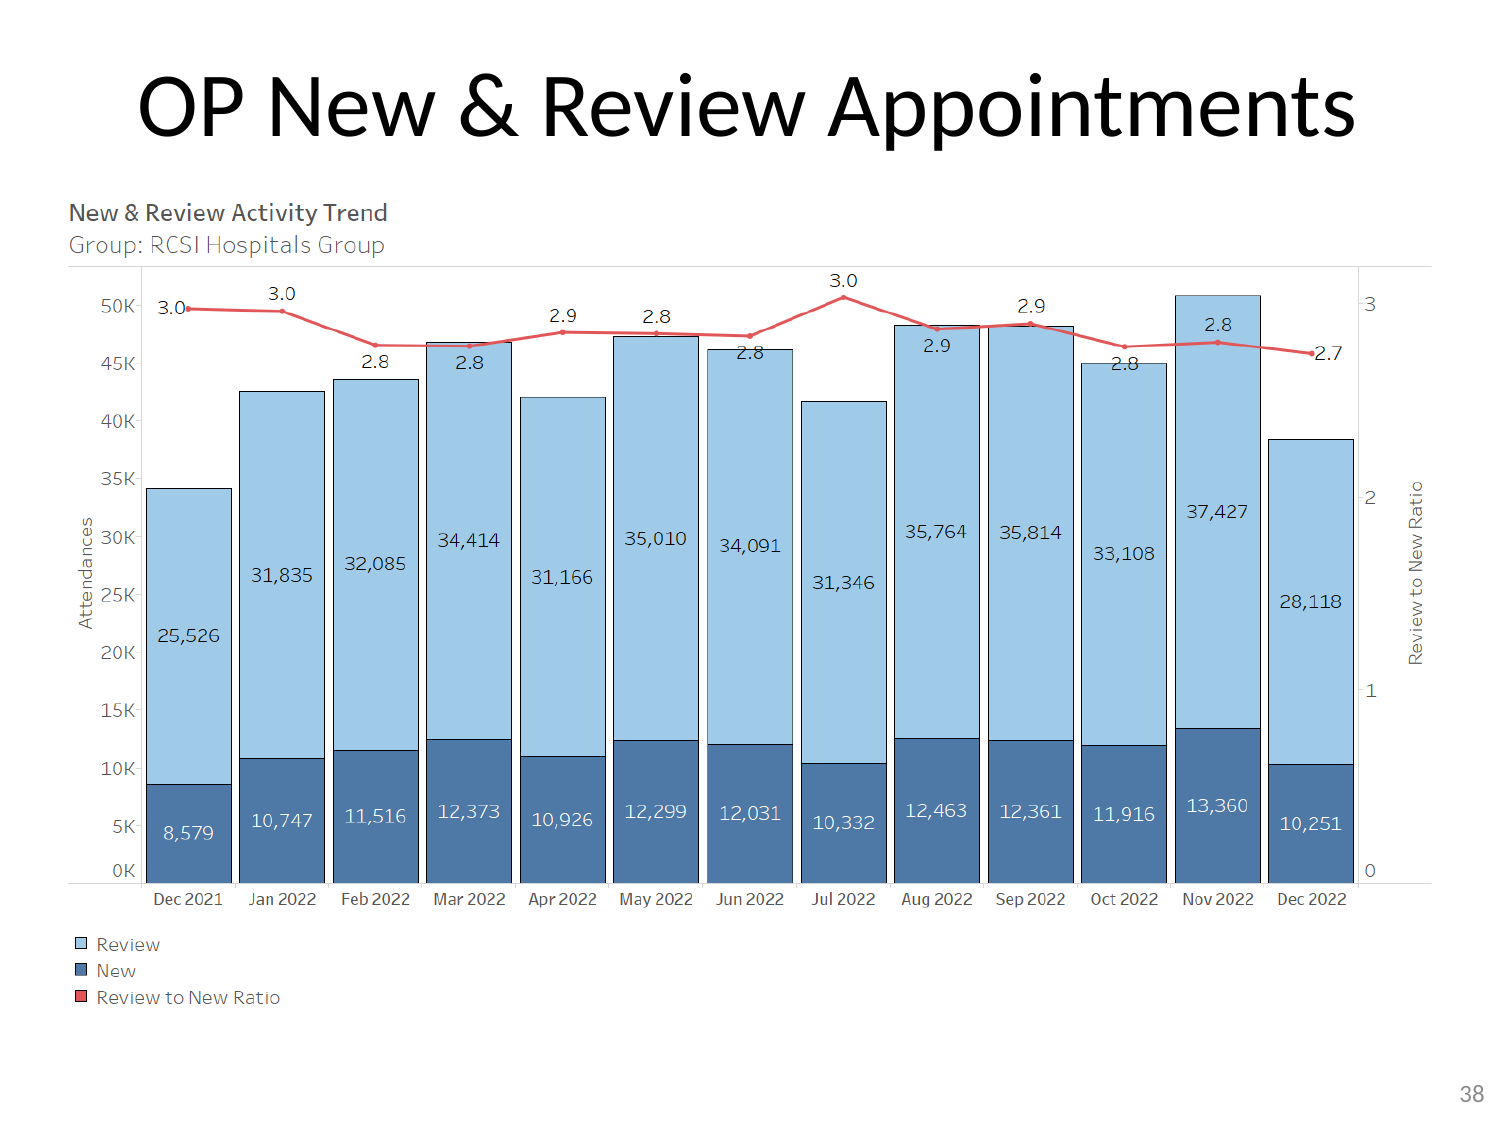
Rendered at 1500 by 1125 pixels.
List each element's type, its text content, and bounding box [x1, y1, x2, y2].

text_box 38 [1149, 1062, 1500, 1123]
picture [67, 193, 1433, 1011]
text_box OP New & Review Appointments [0, 0, 1500, 201]
